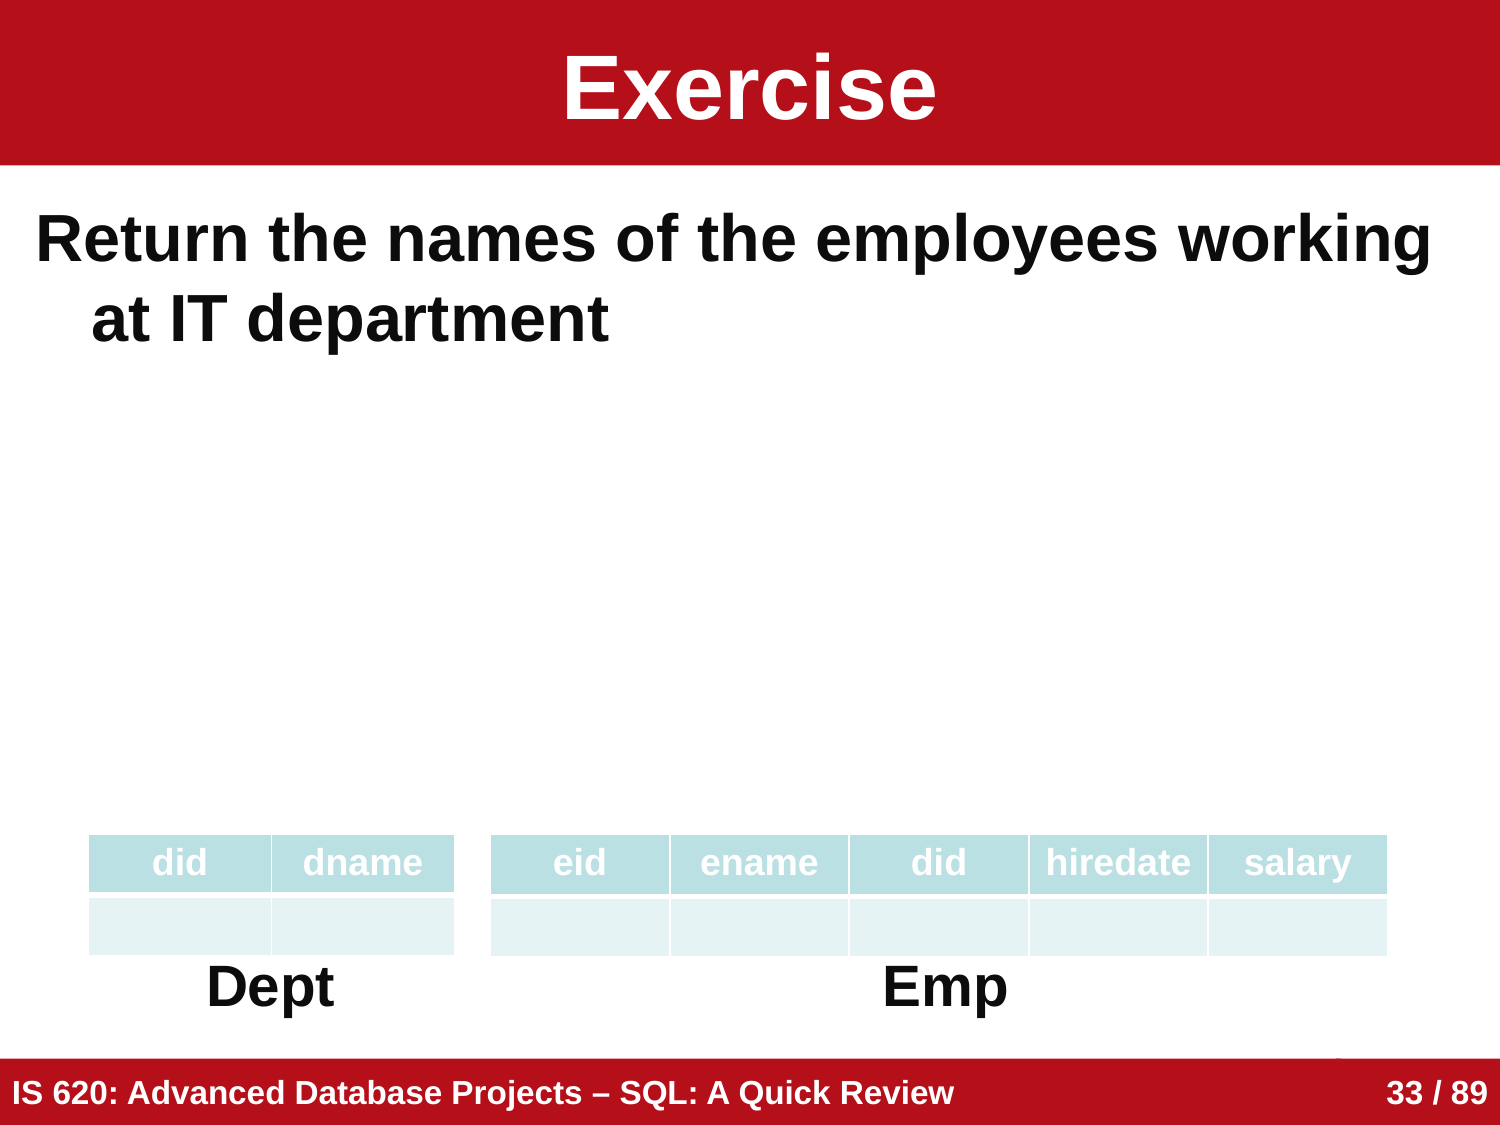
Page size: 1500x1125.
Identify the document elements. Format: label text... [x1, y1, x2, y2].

table_cell [850, 899, 1028, 956]
text_box Emp [871, 940, 1021, 1026]
table_cell [491, 899, 669, 956]
table_header did [89, 835, 271, 892]
text_box Dept [194, 940, 348, 1026]
table_cell [1209, 899, 1387, 956]
list Return the names of the employees working at IT department [23, 187, 1477, 1044]
table_header eid [491, 835, 669, 894]
table_header hiredate [1030, 835, 1207, 894]
table_cell [1030, 899, 1207, 956]
table_header salary [1209, 835, 1387, 894]
title Exercise [0, 0, 1500, 166]
table_cell [671, 899, 848, 956]
table_cell [89, 898, 271, 955]
table_cell [272, 898, 454, 955]
table_header dname [272, 835, 454, 892]
table_header ename [671, 835, 848, 894]
table_header did [850, 835, 1028, 894]
